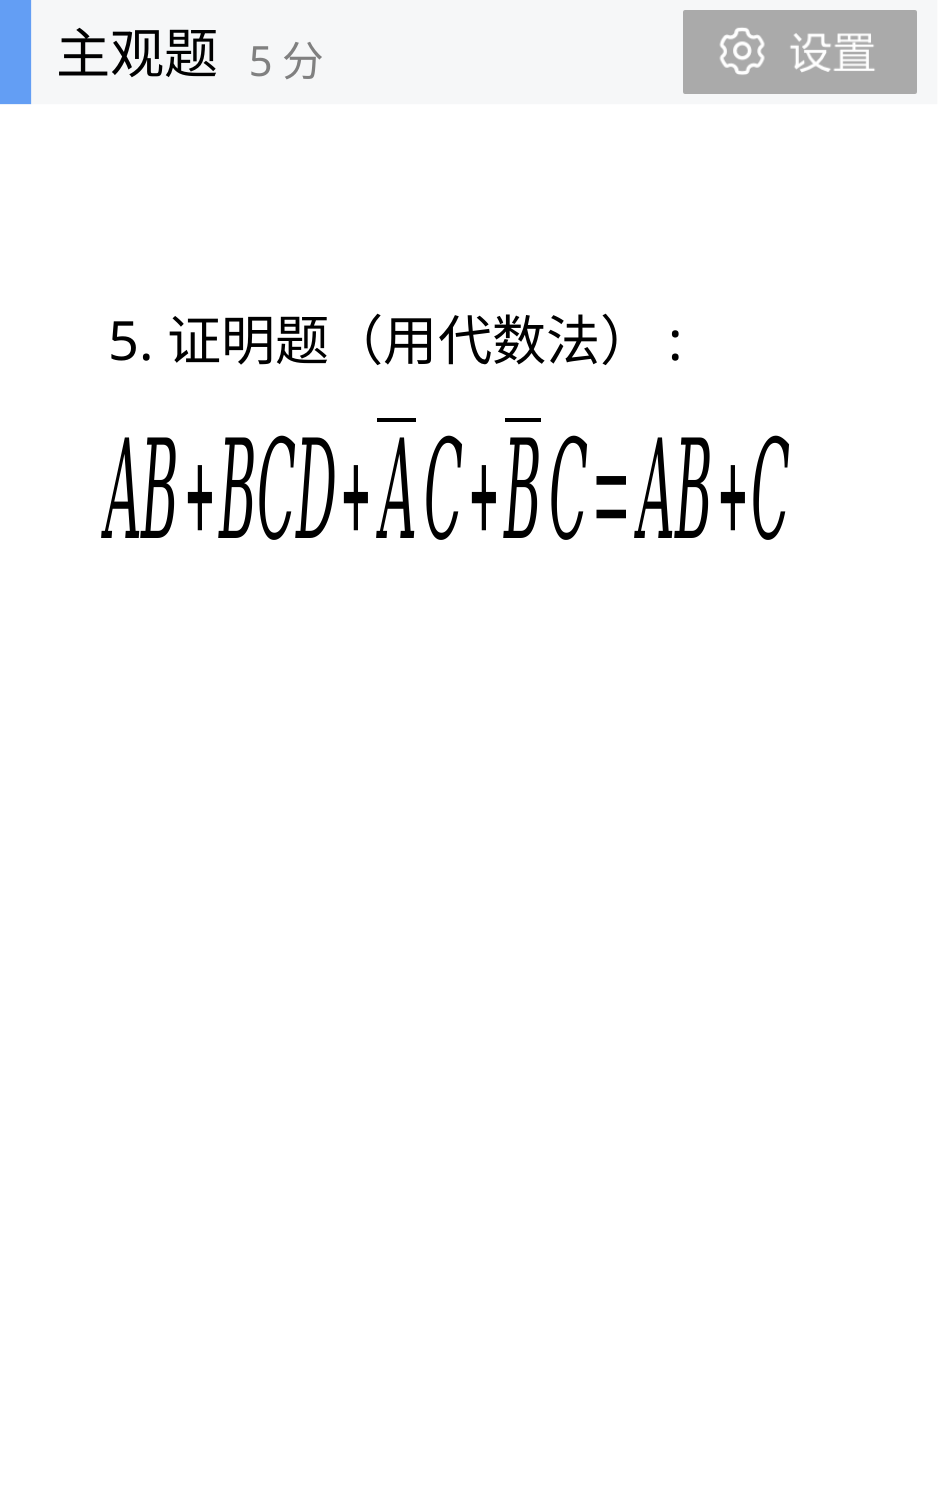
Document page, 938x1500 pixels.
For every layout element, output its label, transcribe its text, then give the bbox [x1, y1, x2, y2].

text_box 5.证明题（用代数法）: [93, 298, 720, 379]
picture [683, 10, 917, 94]
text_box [0, 0, 938, 105]
